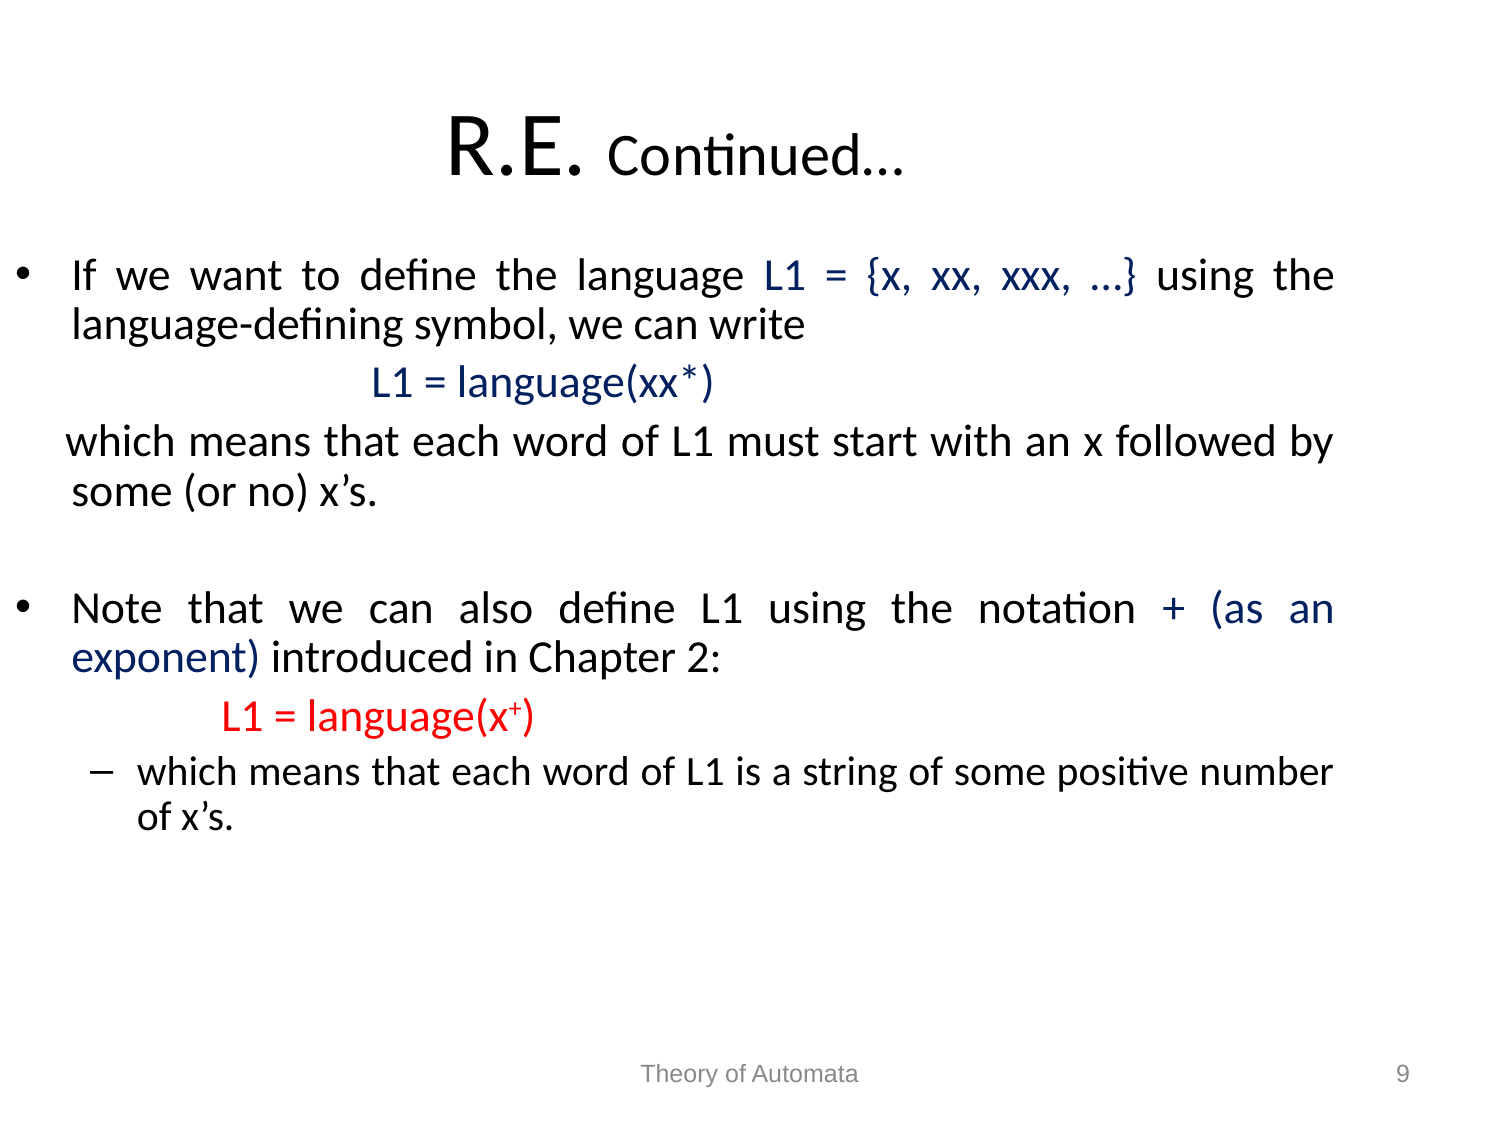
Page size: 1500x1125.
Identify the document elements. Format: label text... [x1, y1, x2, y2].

title R.E. Continued… [0, 45, 1350, 233]
text_box 9 [1074, 1042, 1425, 1103]
list If we want to define the language L1 = {x, xx, xxx, …} using the language-defining symbol, we can write L1 = language(xx*) which means that each word of L1 must start with an x followed by some (or no) x’s. Note that we can also define L1 using the notation + (as an exponent) introduced in Chapter 2: L1 = language(x+) which means that each word of L1 is a string of some positive number of x’s. [0, 242, 1350, 986]
text_box Theory of Automata [512, 1042, 988, 1103]
